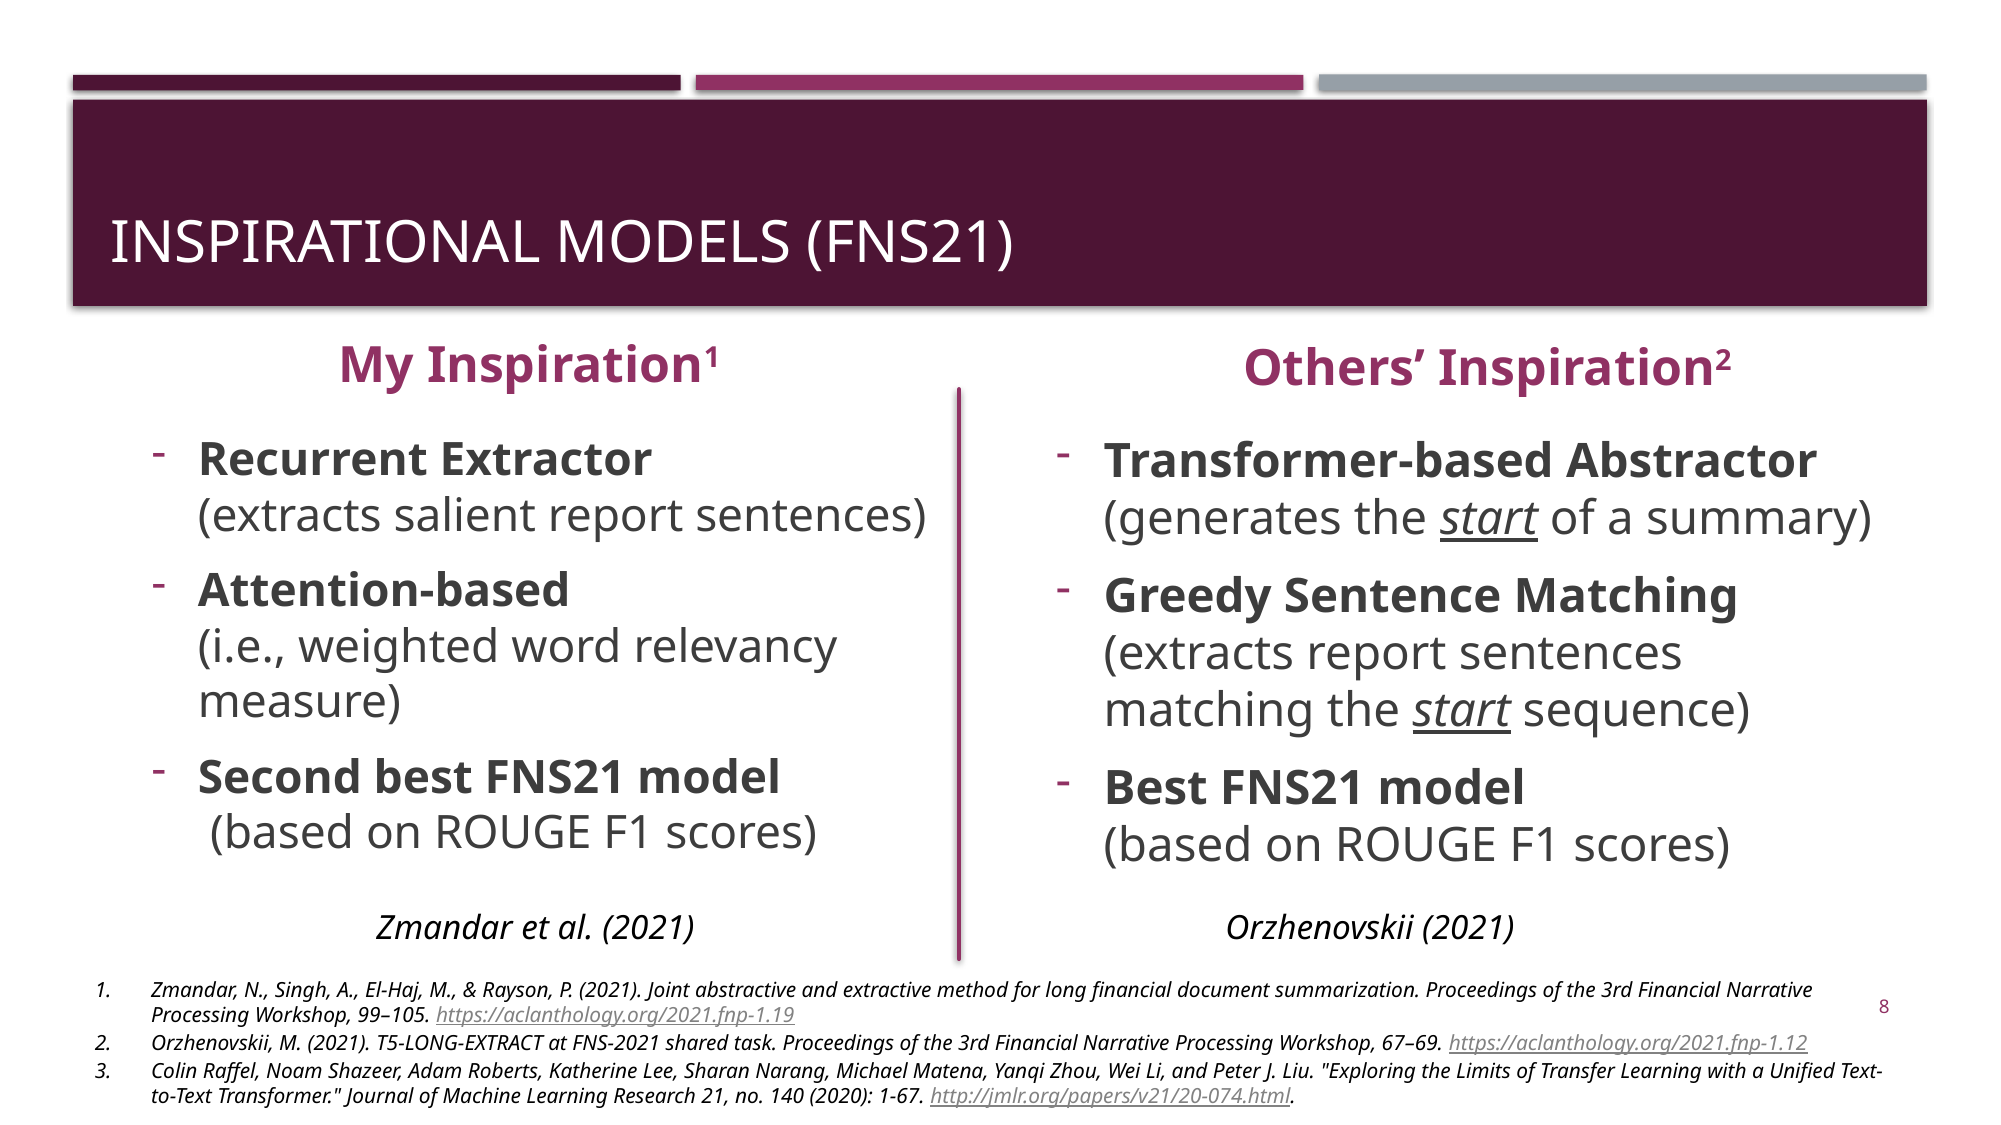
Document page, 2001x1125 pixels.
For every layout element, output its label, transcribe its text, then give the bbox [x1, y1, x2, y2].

list Recurrent Extractor (extracts salient report sentences) Attention-based (i.e., weighted word relevancy measure) Second best FNS21 model (based on ROUGE F1 scores) [136, 422, 945, 920]
list My Inspiration1 [141, 312, 930, 400]
list Others’ Inspiration2 [1070, 312, 1905, 403]
title Inspirational Models (FNS21) [95, 119, 1905, 282]
text_box Zmandar et al. (2021) [235, 898, 836, 954]
text_box Orzhenovskii (2021) [1070, 898, 1671, 954]
text_box Zmandar, N., Singh, A., El-Haj, M., & Rayson, P. (2021). Joint abstractive and extractive method for long financial document summarization. Proceedings of the 3rd Financial Narrative Processing Workshop, 99–105. https://aclanthology.org/2021.fnp-1.19 Orzhenovskii, M. (2021). T5-LONG-EXTRACT at FNS-2021 shared task. Proceedings of the 3rd Financial Narrative Processing Workshop, 67–69. https://aclanthology.org/2021.fnp-1.12 Colin Raffel, Noam Shazeer, Adam Roberts, Katherine Lee, Sharan Narang, Michael Matena, Yanqi Zhou, Wei Li, and Peter J. Liu. "Exploring the Limits of Transfer Learning with a Unified Text-to-Text Transformer." Journal of Machine Learning Research 21, no. 140 (2020): 1-67. http://jmlr.org/papers/v21/20-074.html. [80, 968, 1920, 1119]
list Transformer-based Abstractor (generates the start of a summary) Greedy Sentence Matching (extracts report sentences matching the start sequence) Best FNS21 model (based on ROUGE F1 scores) [1041, 422, 1905, 920]
